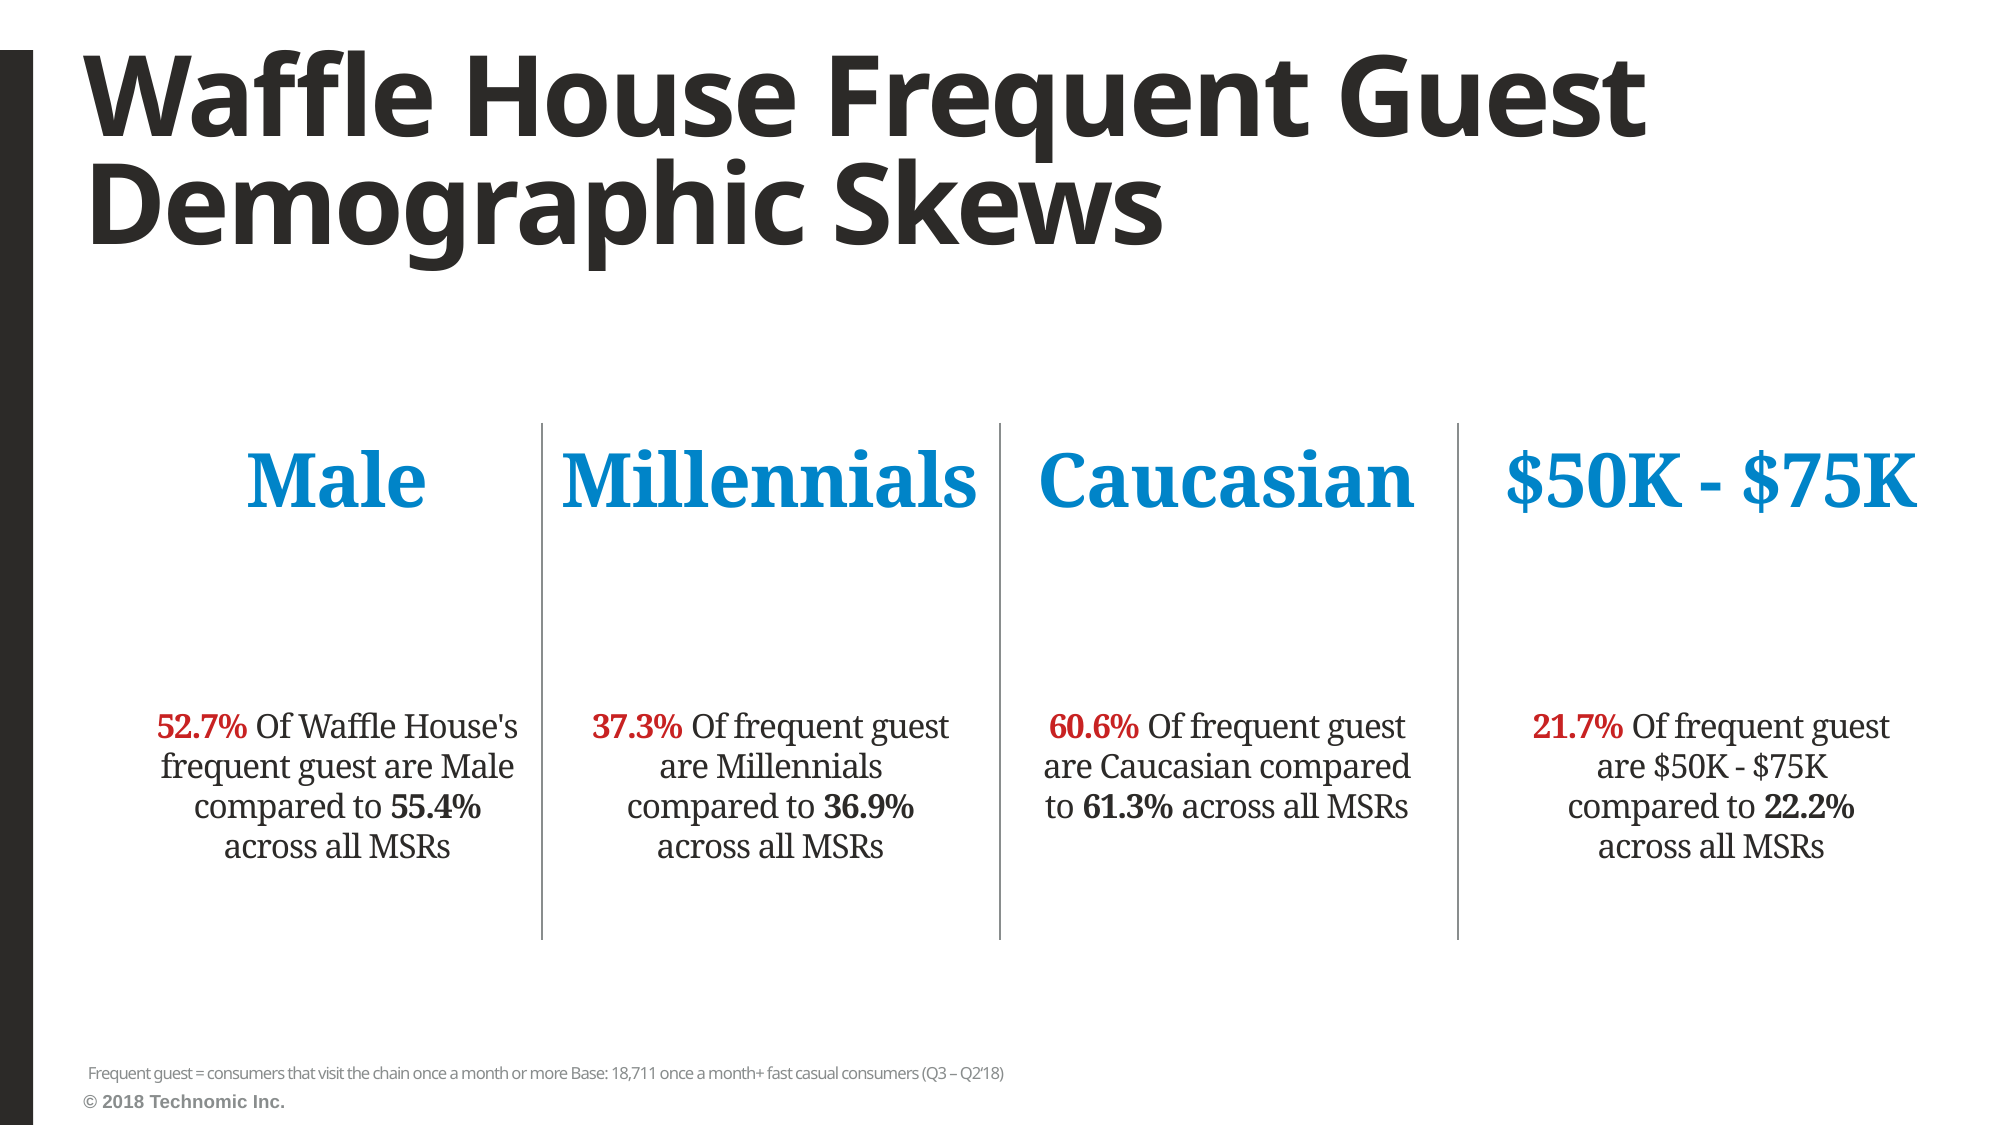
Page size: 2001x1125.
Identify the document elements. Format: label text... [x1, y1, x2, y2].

title Waffle House Frequent Guest Demographic Skews [83, 50, 1663, 195]
list 21.7% Of frequent guest are $50K - $75K compared to 22.2% across all MSRs [1523, 705, 1899, 931]
list Male [150, 432, 525, 613]
list 60.6% Of frequent guest are Caucasian compared to 61.3% across all MSRs [1039, 705, 1415, 931]
list $50K - $75K [1462, 432, 1961, 613]
list Frequent guest = consumers that visit the chain once a month or more Base: 18,711 once a month+ fast casual consumers (Q3 – Q2‘18) [87, 1062, 1895, 1125]
list Millennials [553, 432, 988, 613]
list Caucasian [1007, 432, 1447, 613]
list 52.7% Of Waffle House's frequent guest are Male compared to 55.4% across all MSRs [150, 705, 525, 931]
list 37.3% Of frequent guest are Millennials compared to 36.9% across all MSRs [583, 705, 959, 931]
